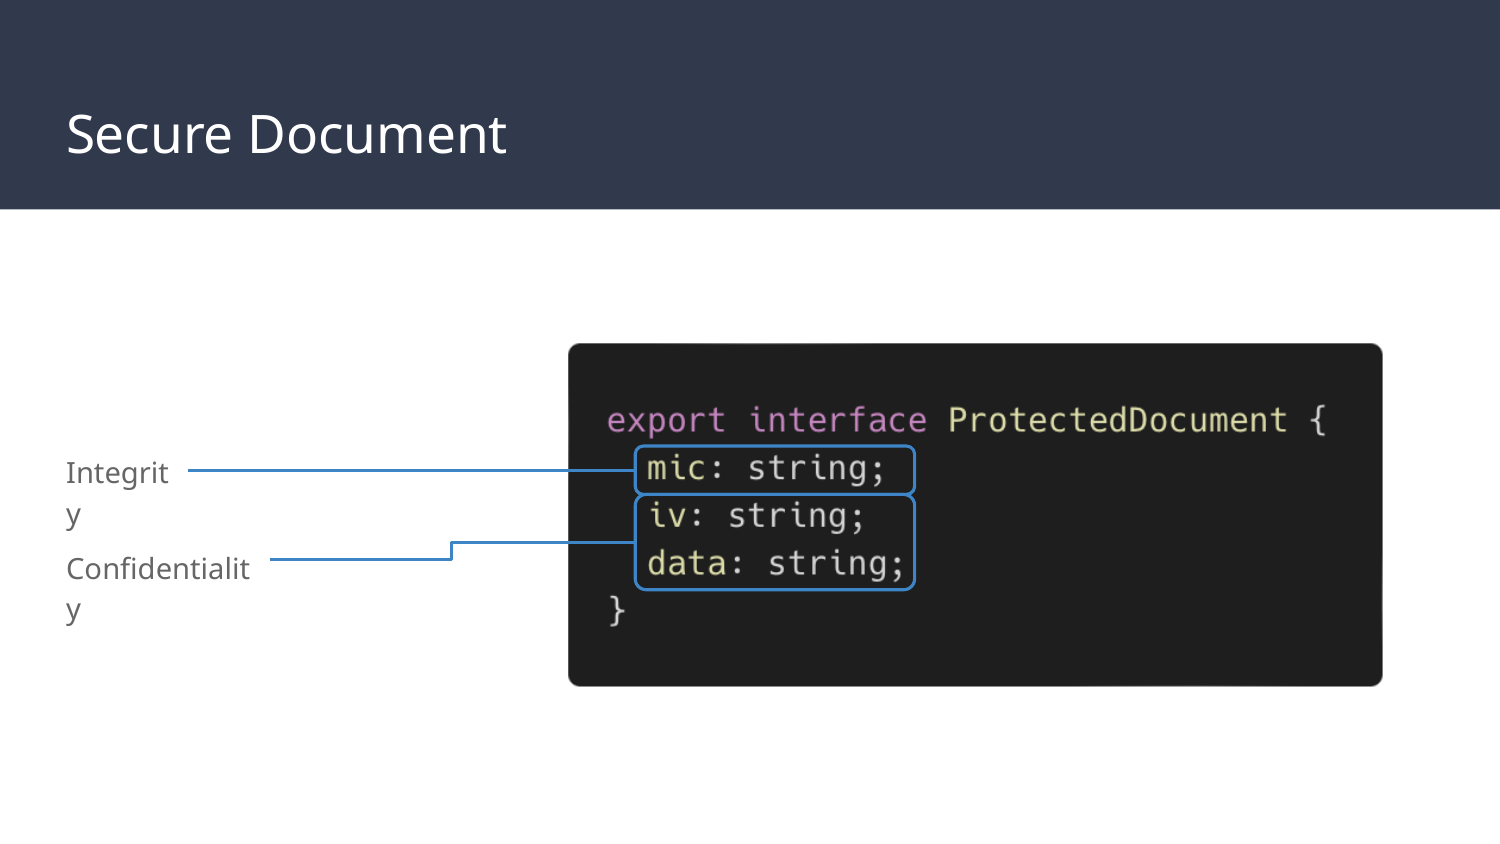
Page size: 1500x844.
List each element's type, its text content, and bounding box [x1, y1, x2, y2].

picture [545, 327, 1405, 701]
subtitle Confidentiality [51, 530, 271, 590]
subtitle Integrity [51, 434, 189, 506]
title Secure Document [51, 82, 1449, 185]
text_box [269, 541, 636, 561]
